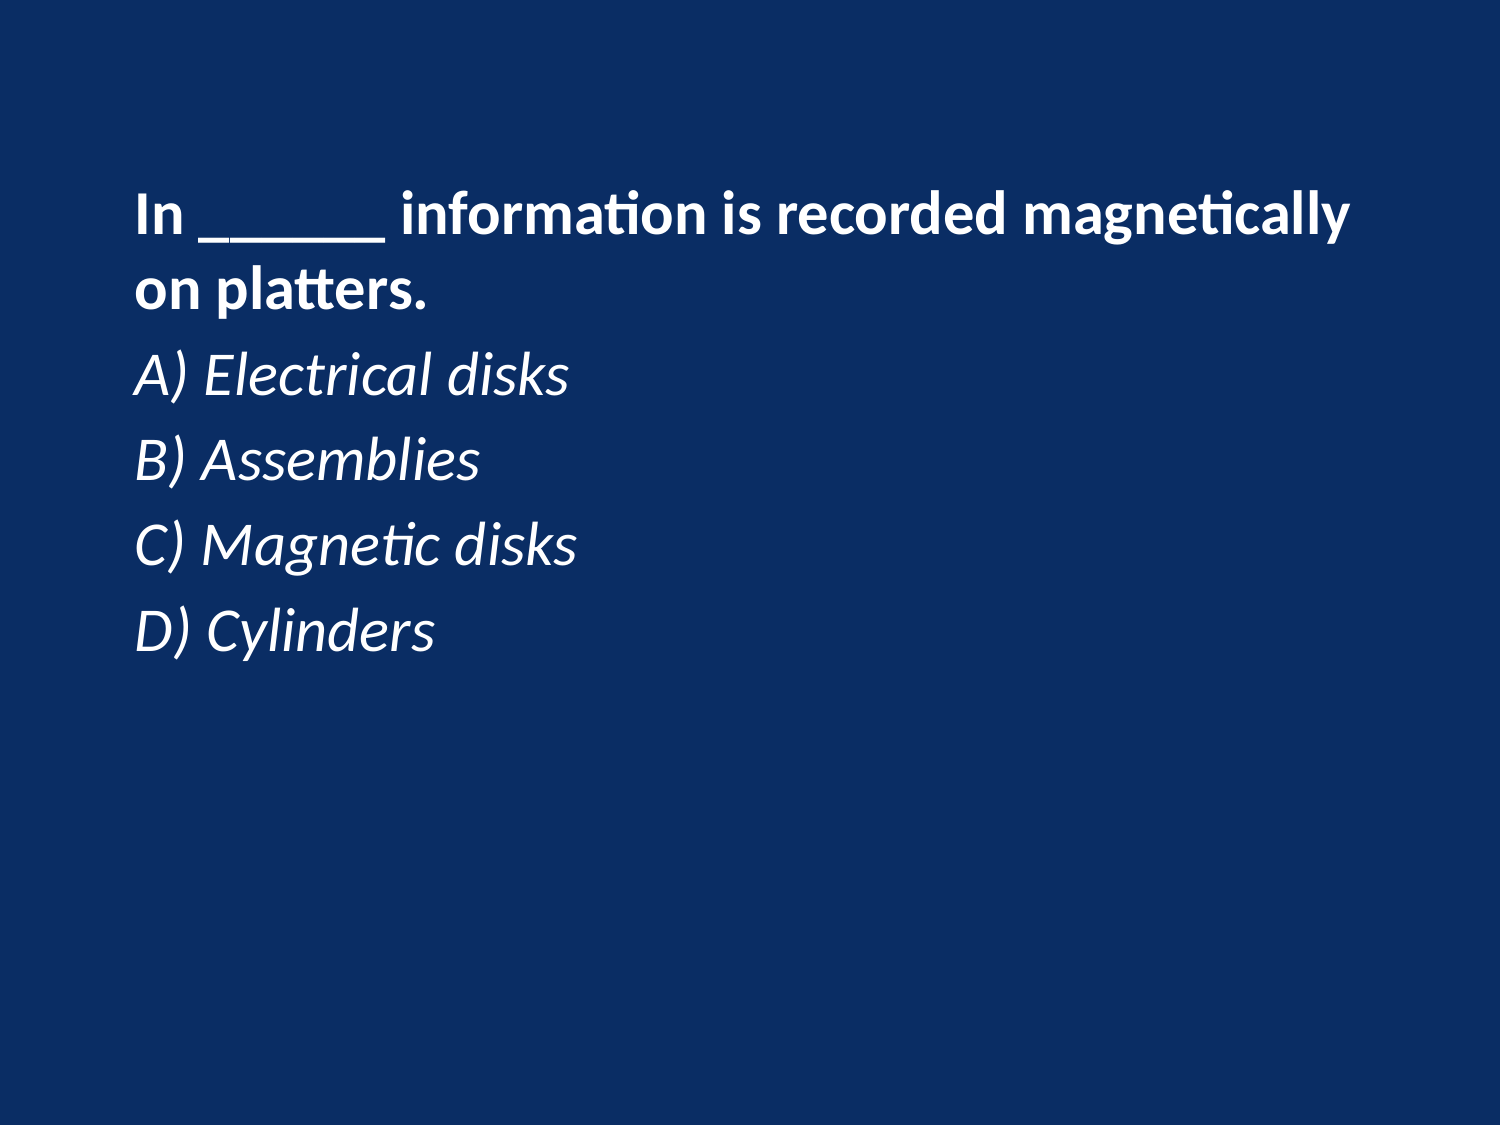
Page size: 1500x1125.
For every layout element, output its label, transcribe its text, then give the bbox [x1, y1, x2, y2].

text_box In ______ information is recorded magnetically on platters. A) Electrical disks B) Assemblies C) Magnetic disks D) Cylinders [119, 119, 1395, 671]
